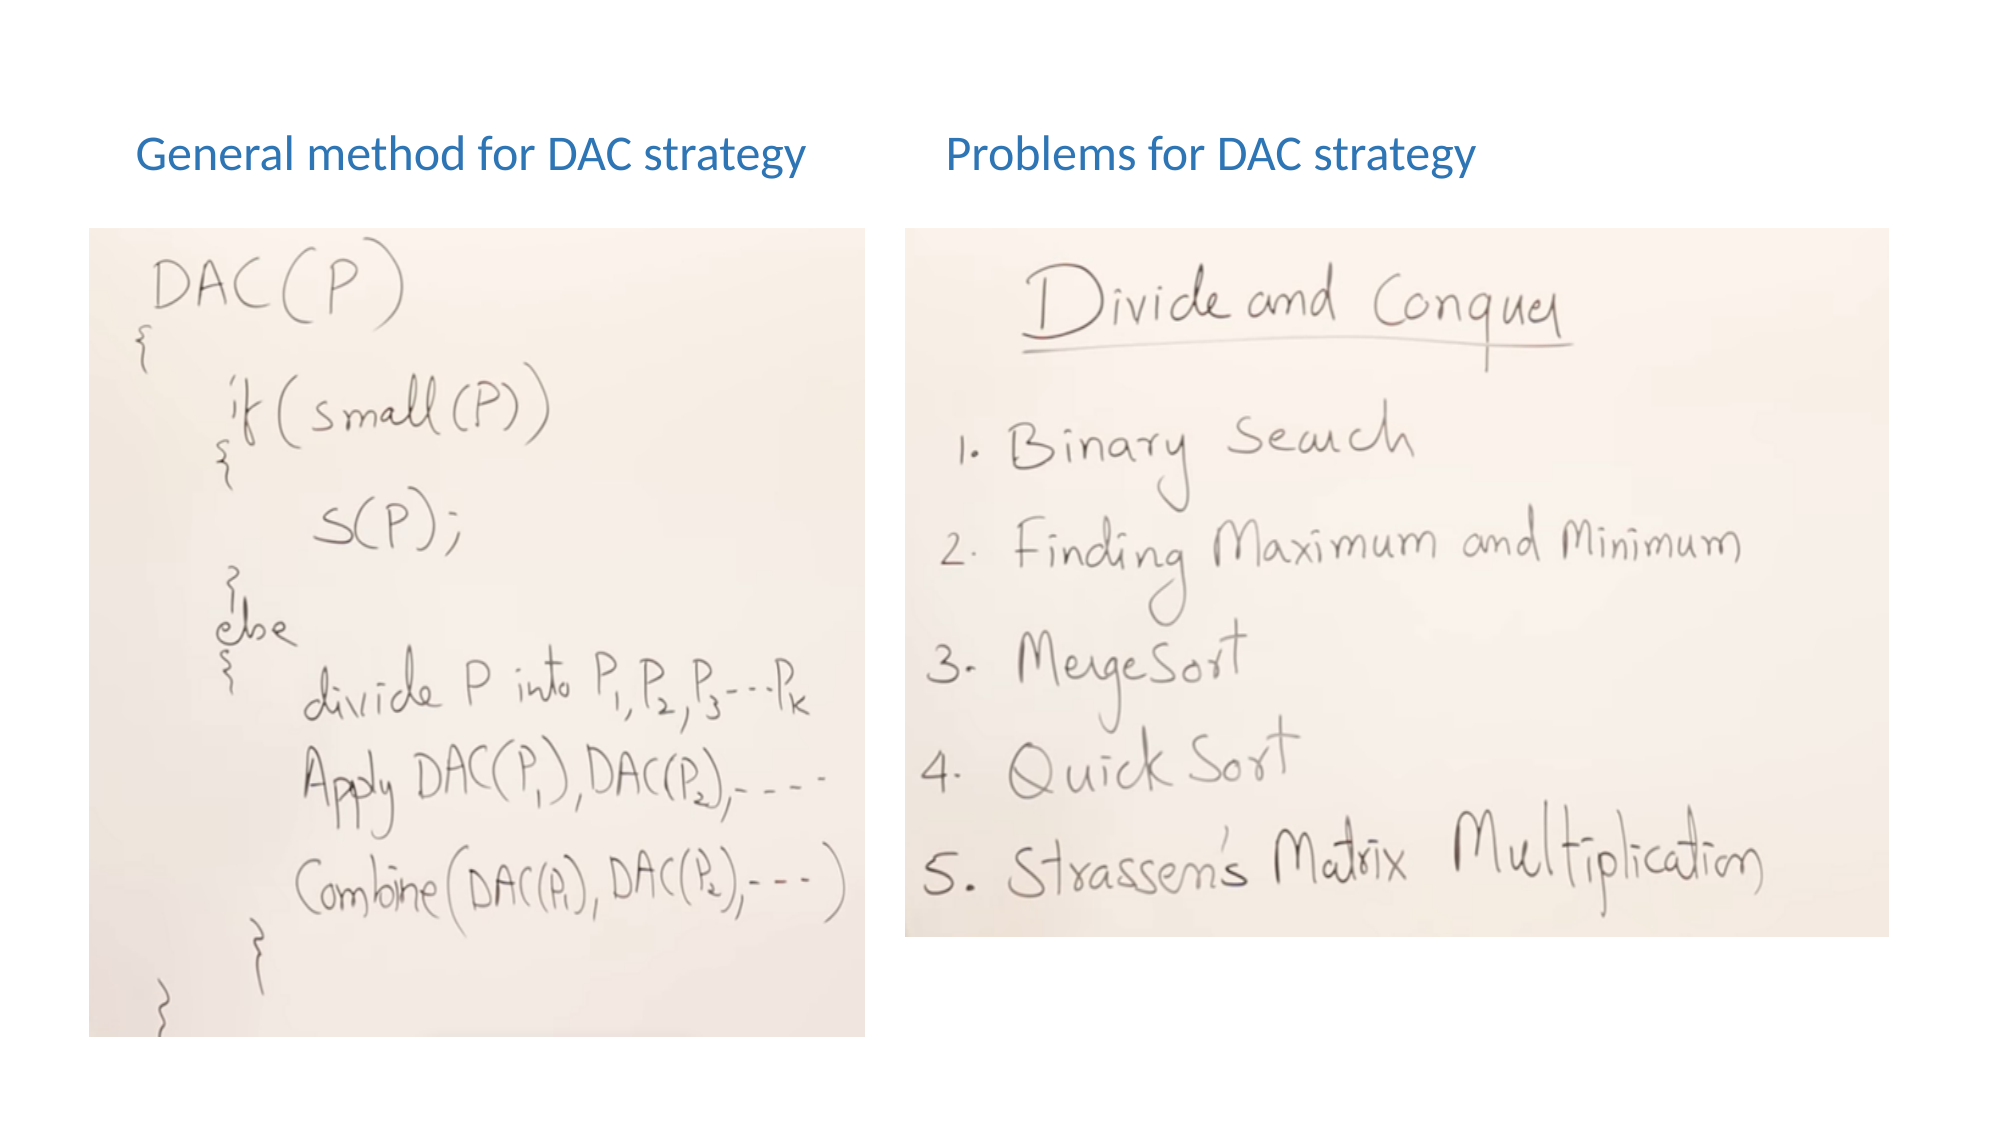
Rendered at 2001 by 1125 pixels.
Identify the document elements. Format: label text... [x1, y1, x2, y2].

picture [89, 228, 865, 1038]
title General method for DAC strategy [120, 45, 835, 227]
text_box Problems for DAC strategy [930, 45, 1645, 227]
picture [905, 228, 1889, 937]
